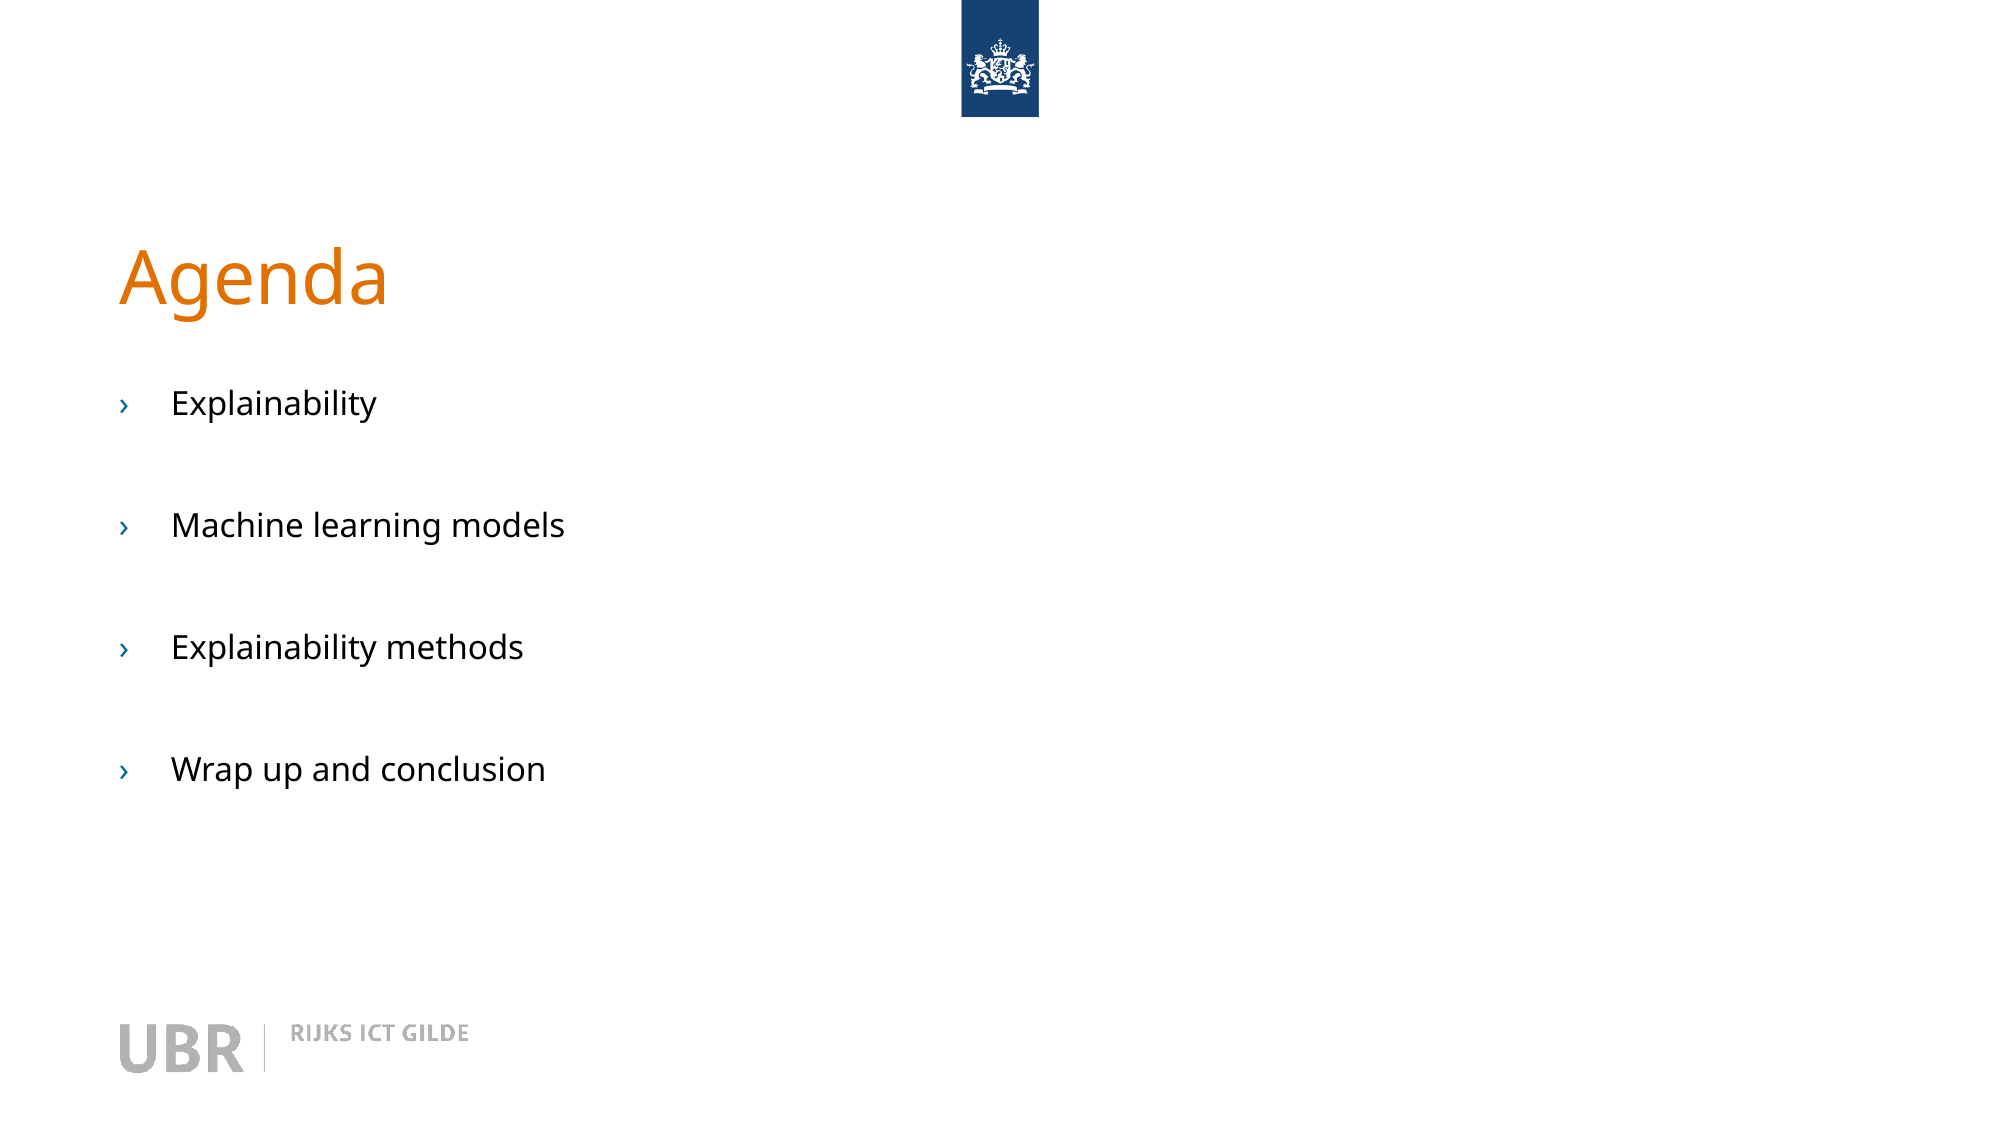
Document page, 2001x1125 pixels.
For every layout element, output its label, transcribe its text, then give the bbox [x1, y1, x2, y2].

list Explainability Machine learning models Explainability methods Wrap up and conclusion [103, 379, 1863, 1014]
picture [115, 1020, 470, 1076]
title Agenda [104, 172, 1897, 329]
picture [924, 0, 1075, 166]
